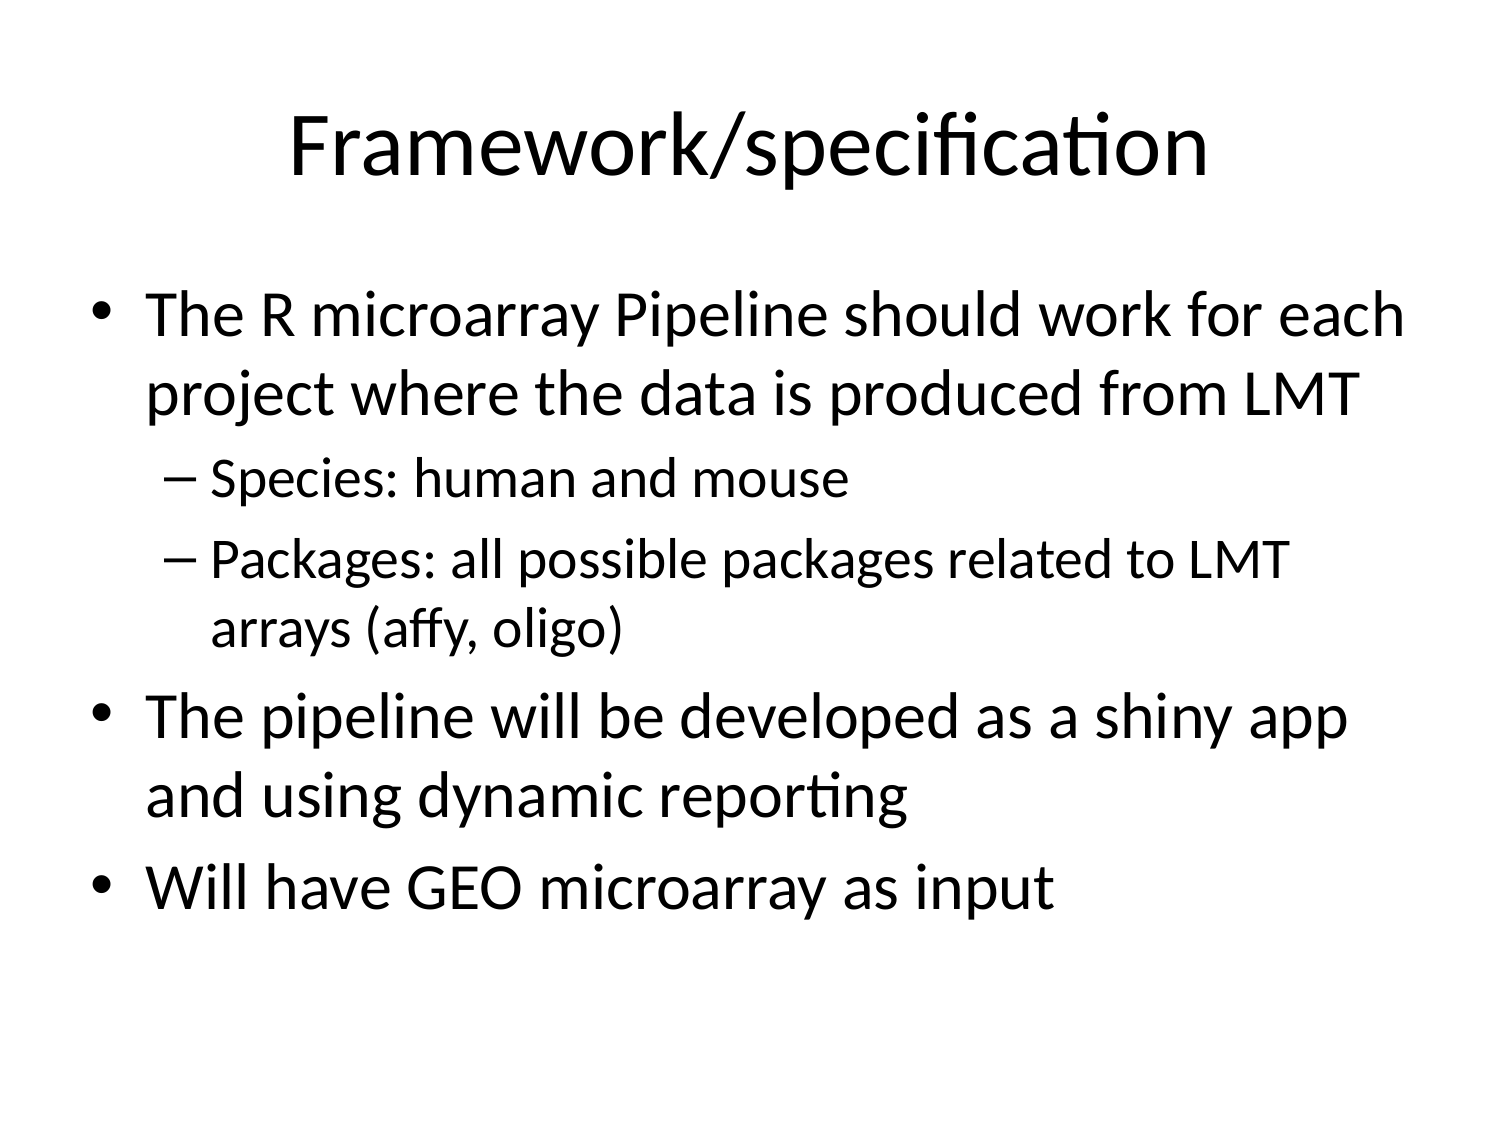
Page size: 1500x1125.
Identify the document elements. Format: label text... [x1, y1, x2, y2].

list The R microarray Pipeline should work for each project where the data is produced from LMT Species: human and mouse Packages: all possible packages related to LMT arrays (affy, oligo) The pipeline will be developed as a shiny app and using dynamic reporting Will have GEO microarray as input [75, 262, 1425, 1005]
title Framework/specification [75, 45, 1425, 233]
